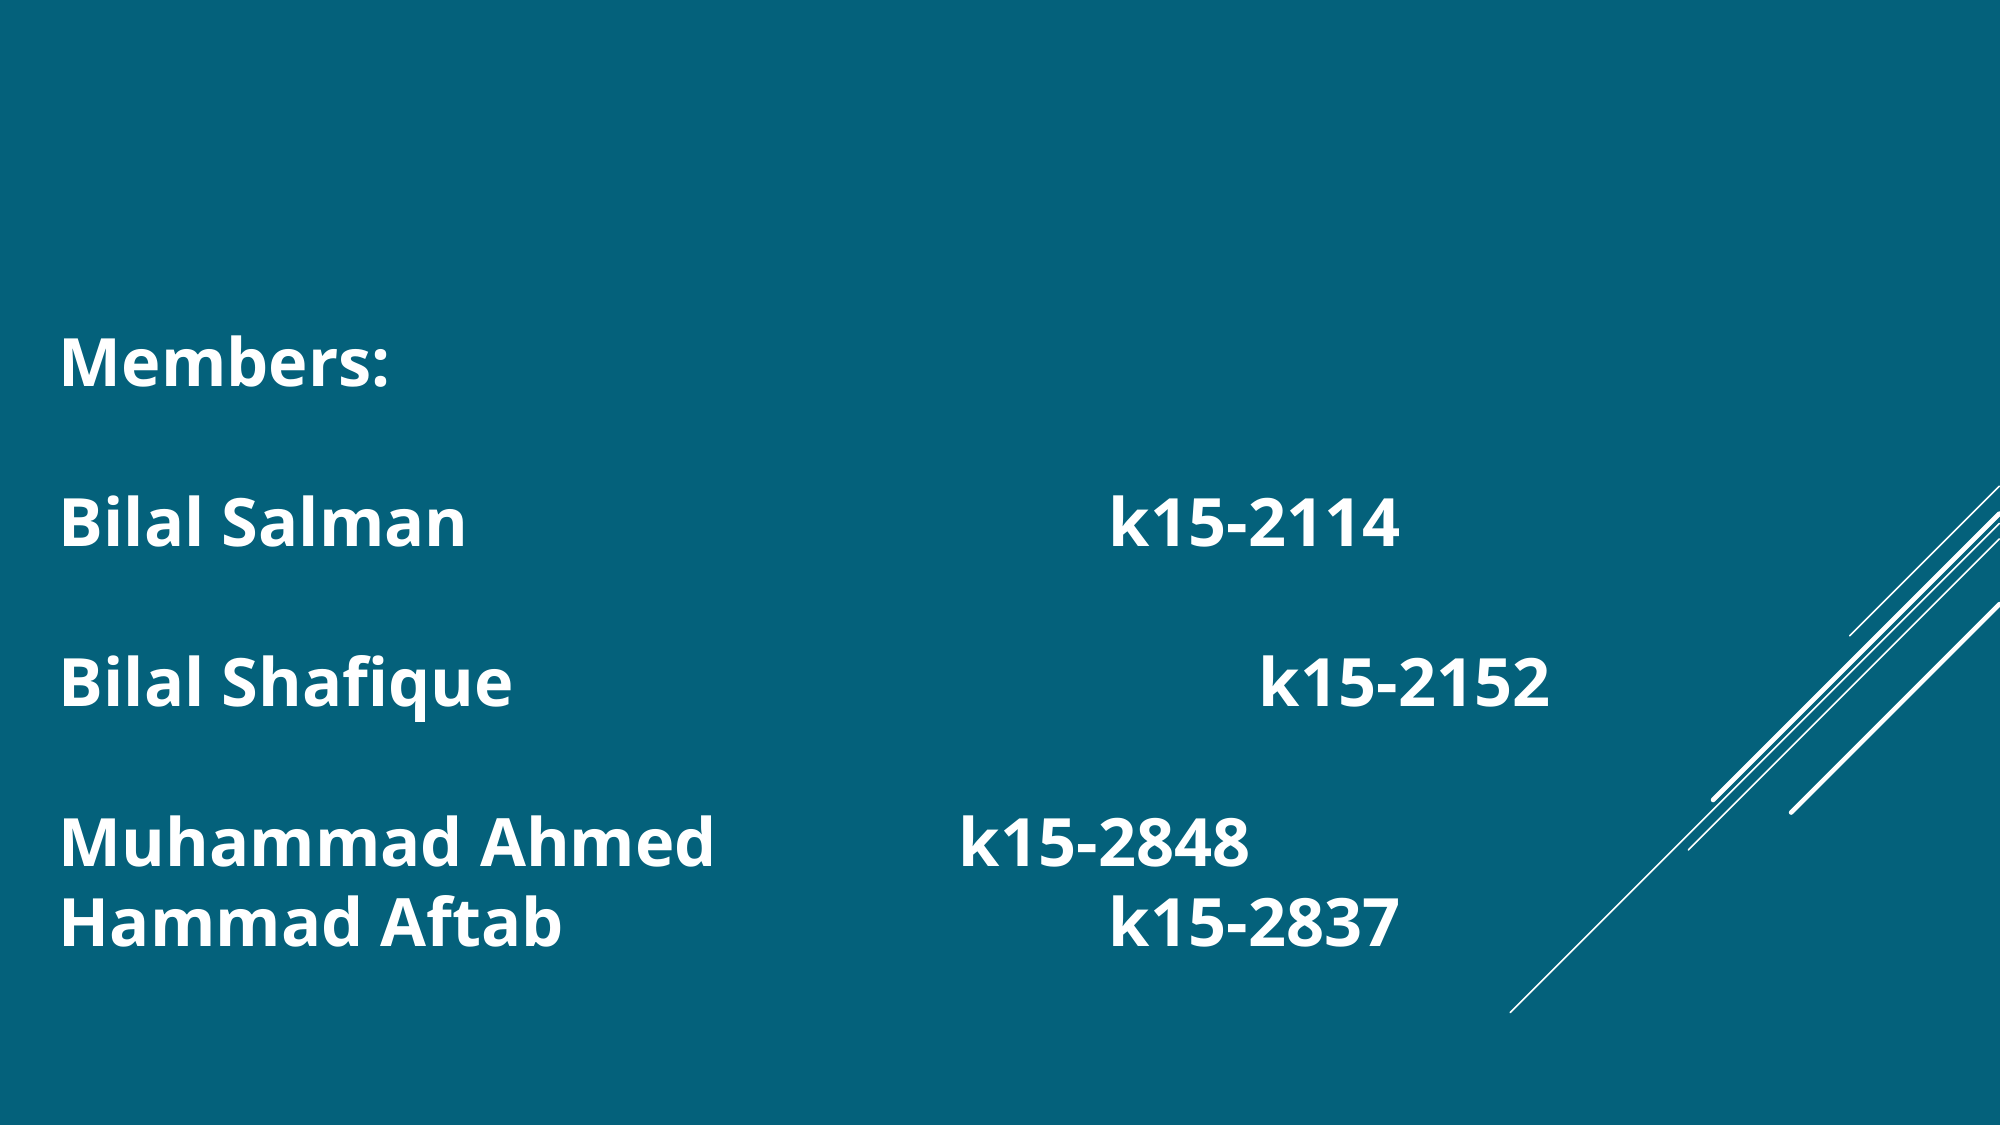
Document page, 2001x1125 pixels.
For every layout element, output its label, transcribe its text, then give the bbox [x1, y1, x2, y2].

text_box Members: Bilal Salman k15-2114 Bilal Shafique k15-2152 Muhammad Ahmed k15-2848 Hammad Aftab k15-2837 [44, 312, 1670, 968]
